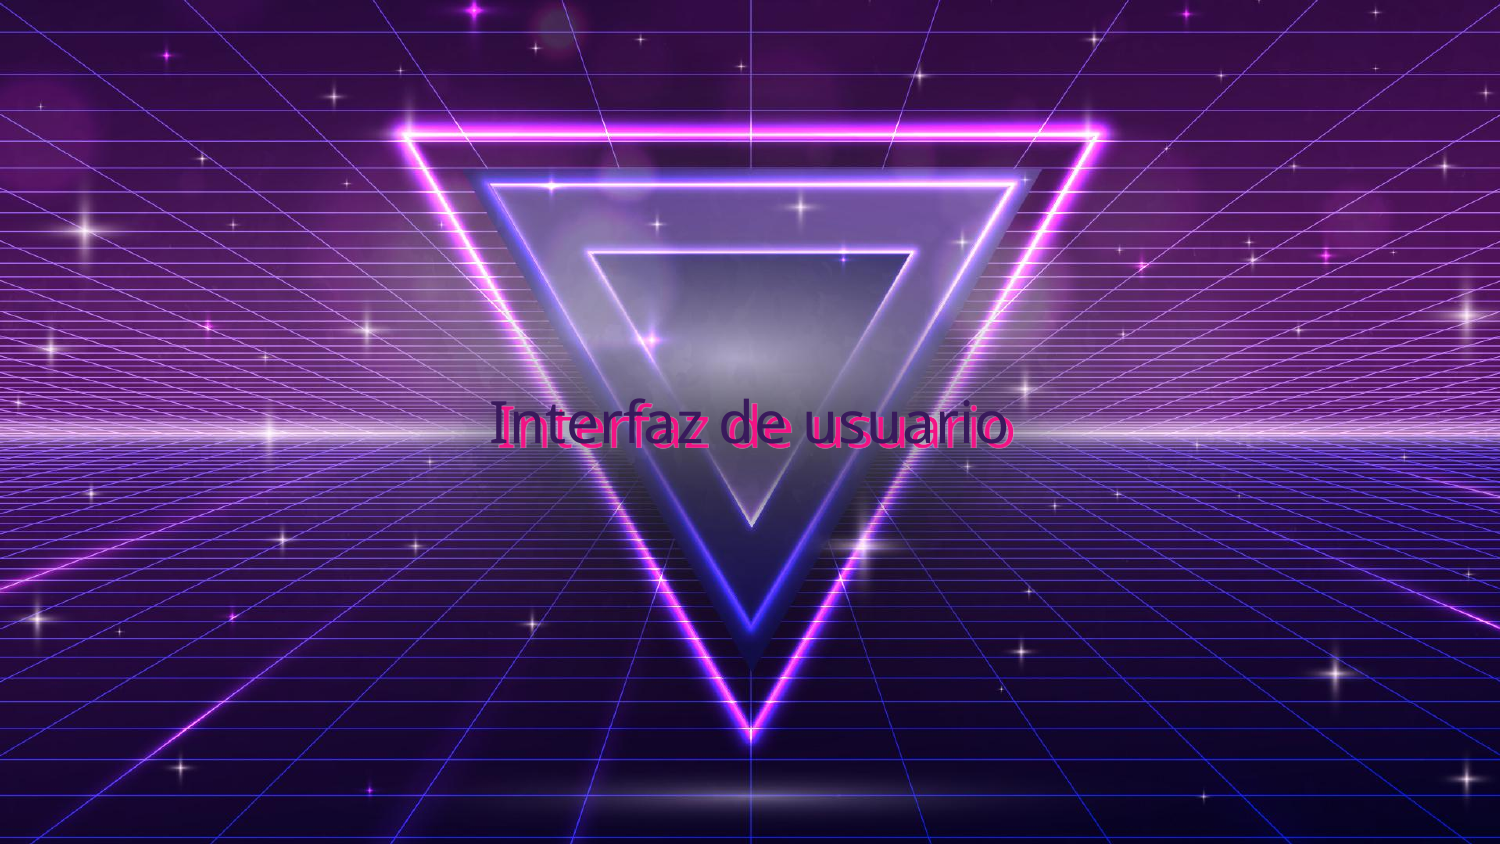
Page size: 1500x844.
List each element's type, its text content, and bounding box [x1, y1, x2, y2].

title Interfaz de usuario [118, 196, 1382, 647]
picture [0, 0, 1500, 844]
